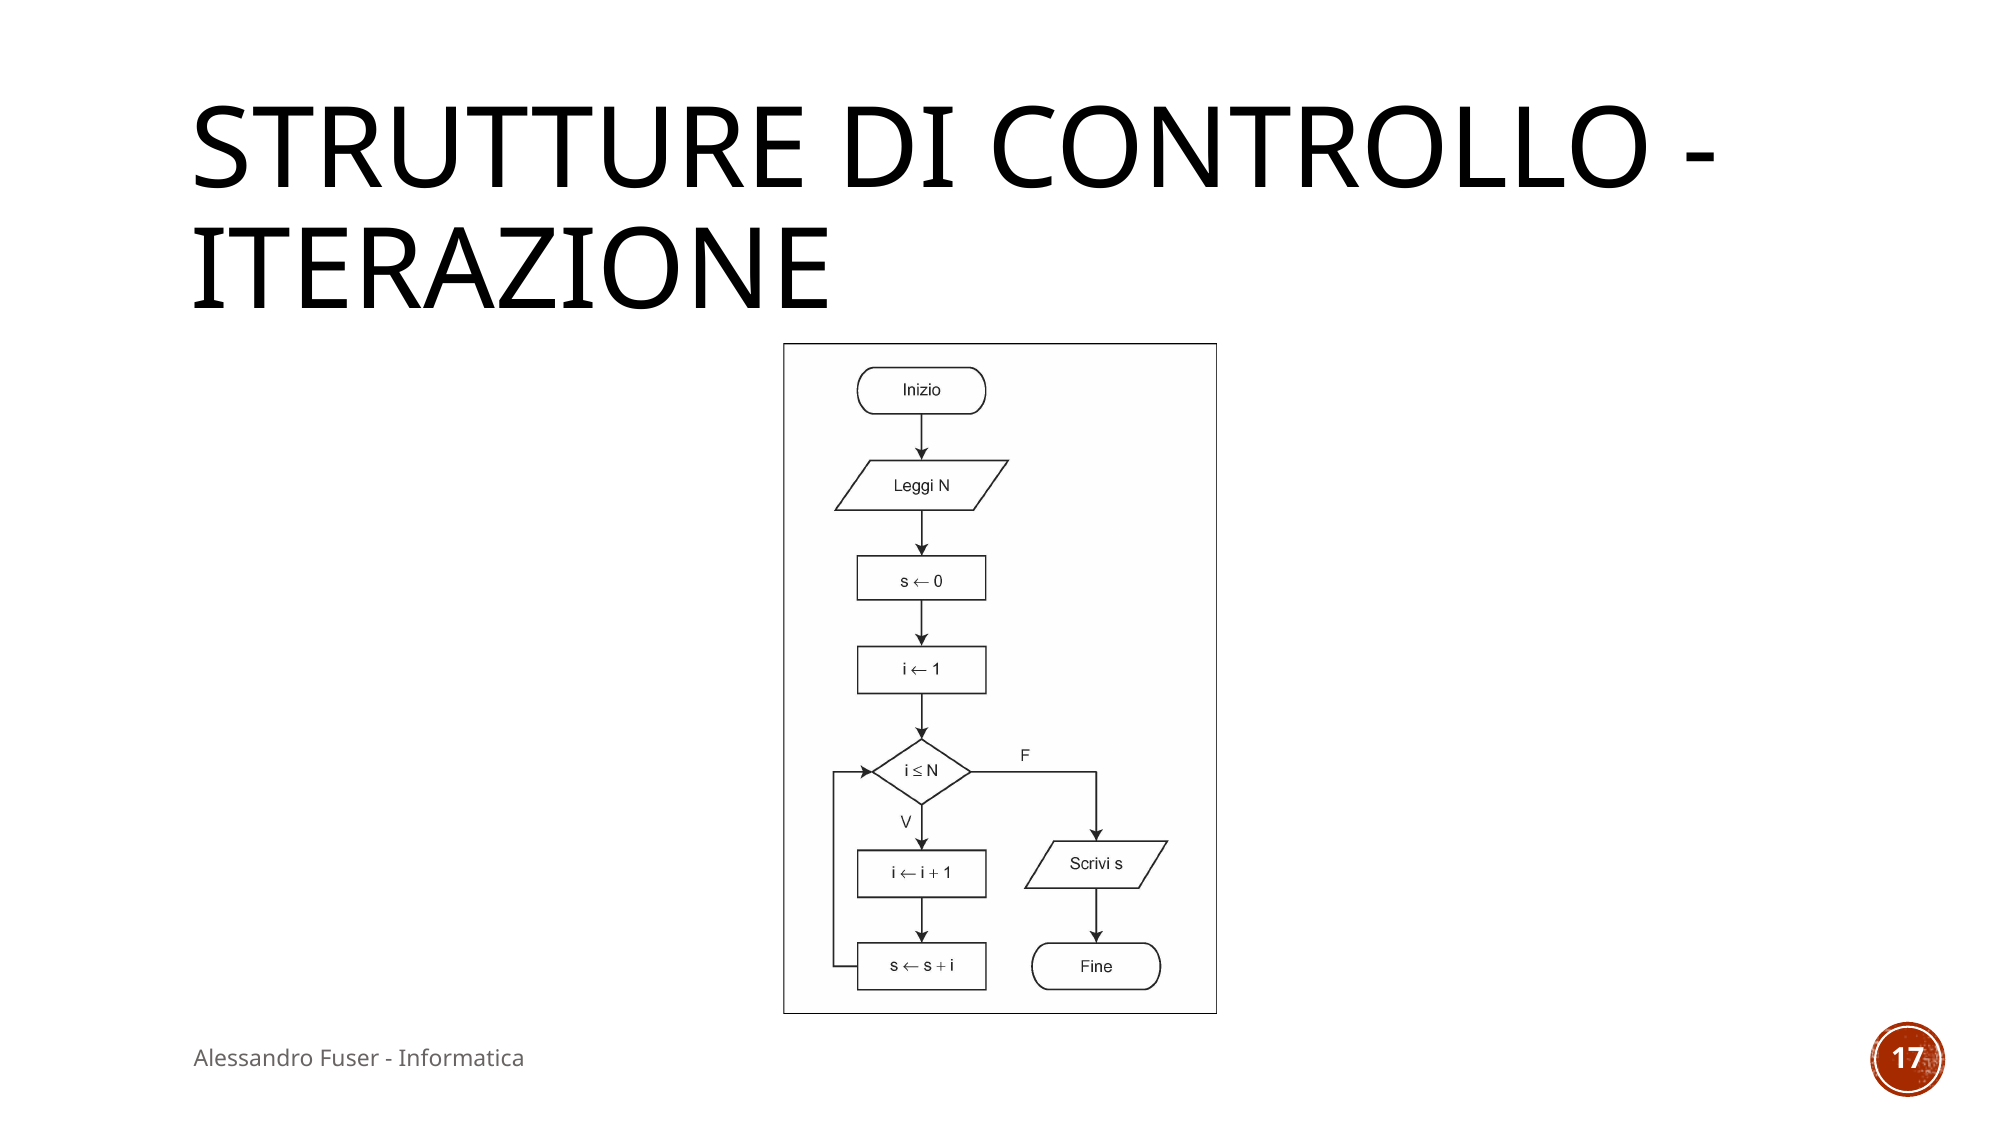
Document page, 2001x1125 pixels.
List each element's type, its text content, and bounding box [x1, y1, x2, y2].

slide_number 17 [1855, 1028, 1961, 1089]
title Strutture di controllo - iterazione [175, 79, 1826, 344]
footer Alessandro Fuser - Informatica [178, 1028, 1217, 1089]
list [786, 347, 1216, 1012]
